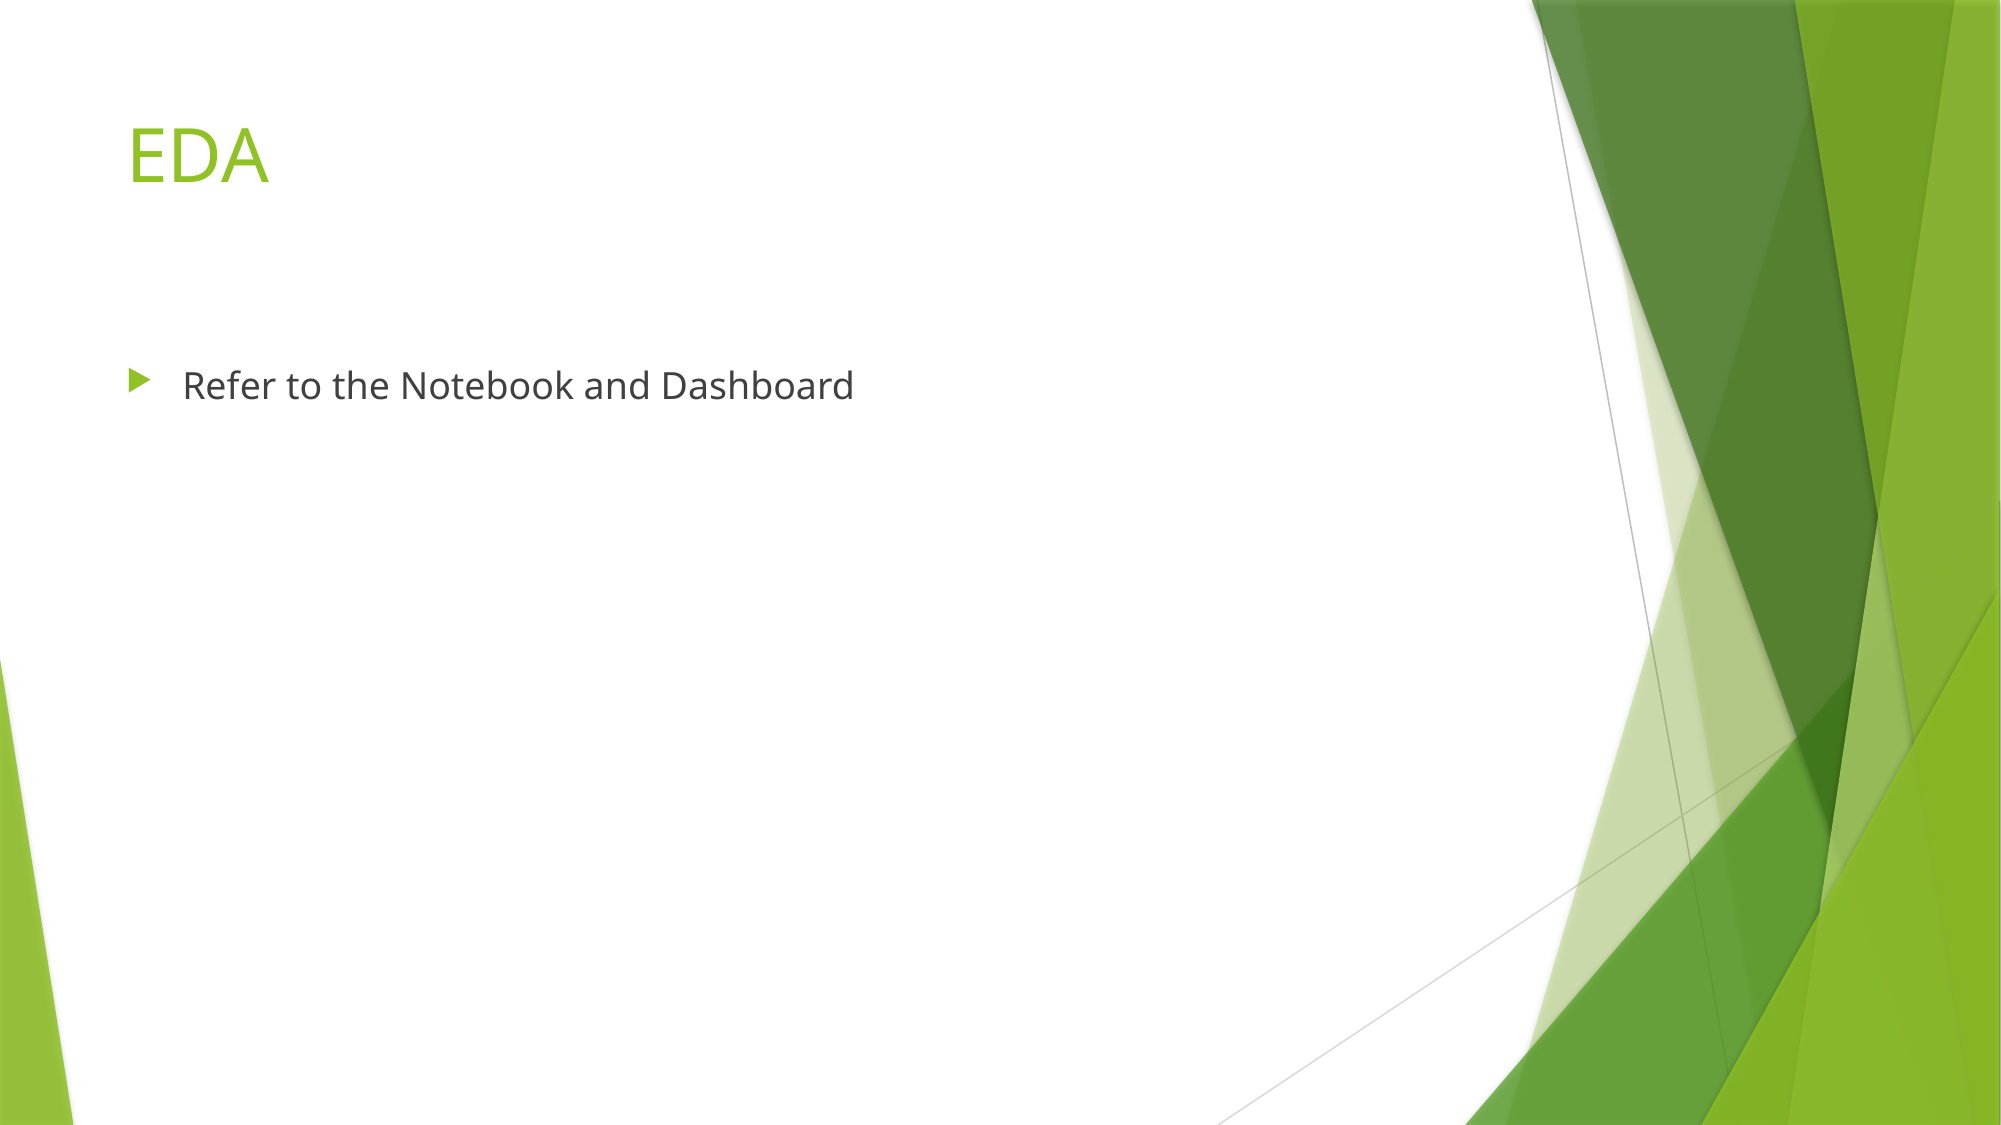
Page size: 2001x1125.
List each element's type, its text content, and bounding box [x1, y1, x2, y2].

list Refer to the Notebook and Dashboard [111, 354, 1522, 992]
title EDA [111, 99, 1522, 317]
